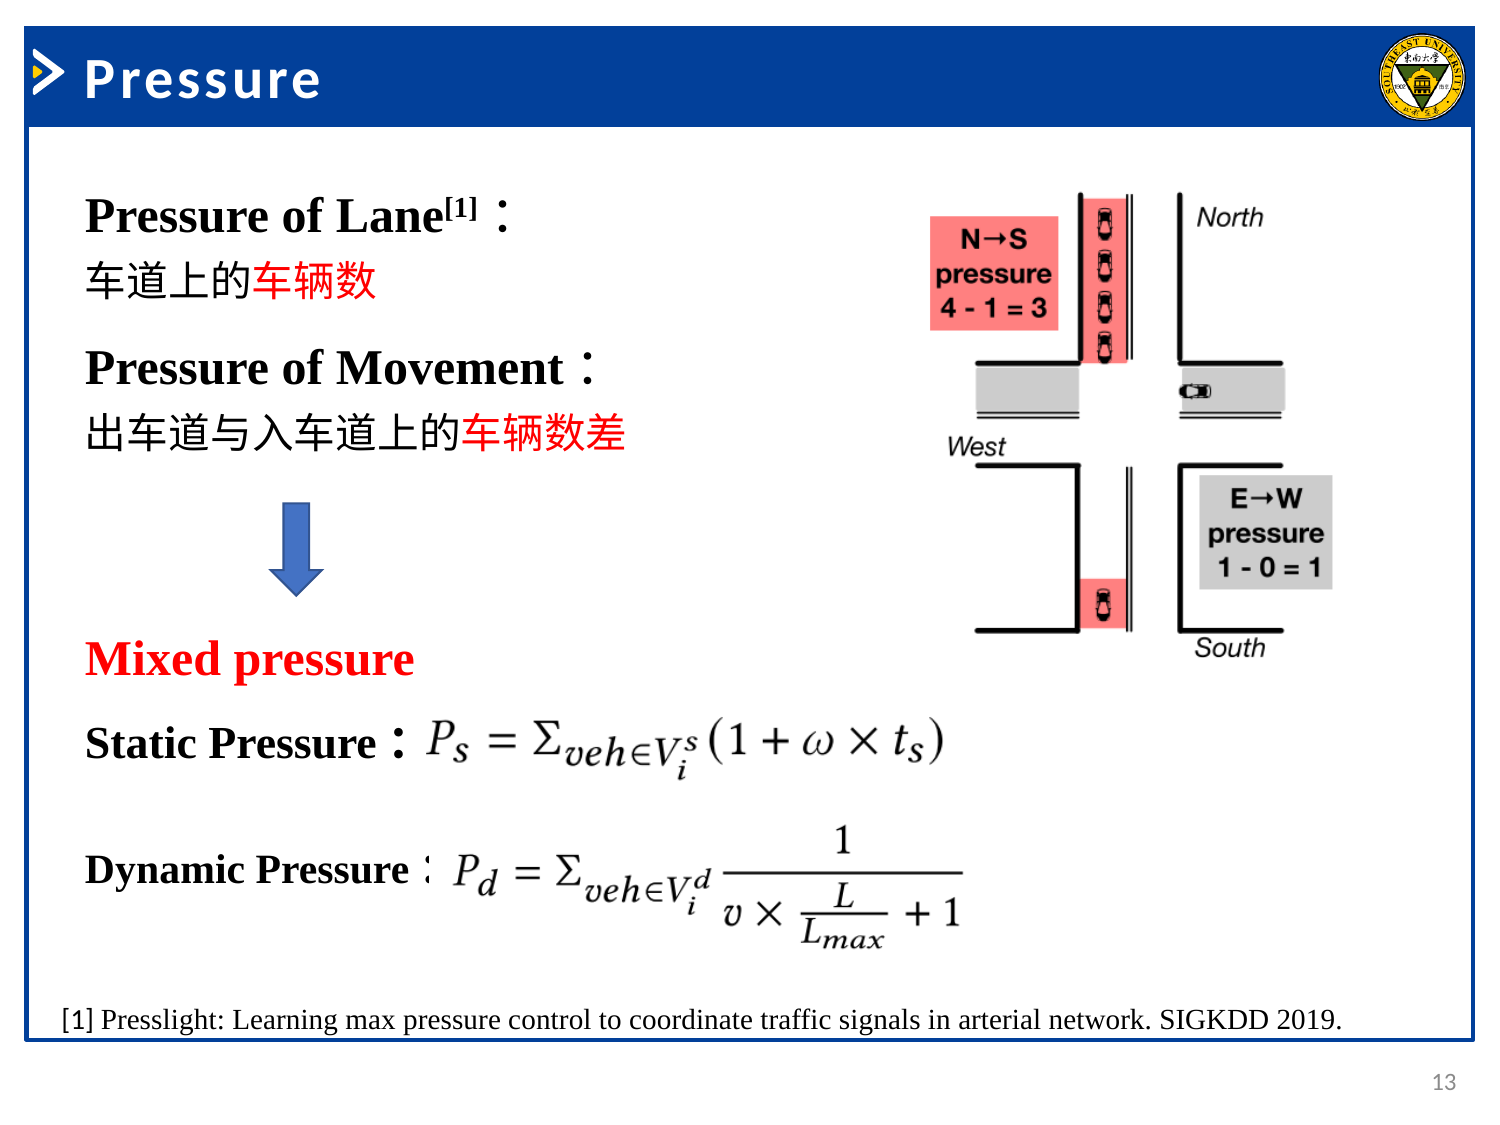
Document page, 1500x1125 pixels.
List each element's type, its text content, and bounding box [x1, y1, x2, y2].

text_box Pressure of Lane[1]： 车道上的车辆数 Pressure of Movement： 出车道与入车道上的车辆数差 [70, 159, 930, 527]
picture [1378, 33, 1467, 121]
text_box [268, 502, 325, 598]
slide_number 13 [1382, 1051, 1472, 1111]
text_box Pressure [70, 32, 1022, 118]
picture [894, 165, 1371, 658]
text_box Mixed pressure Static Pressure： Dynamic Pressure： [70, 602, 930, 1025]
text_box [1] Presslight: Learning max pressure control to coordinate traffic signals in arterial network. SIGKDD 2019. [46, 980, 1428, 1034]
picture [424, 704, 946, 789]
picture [429, 816, 967, 970]
